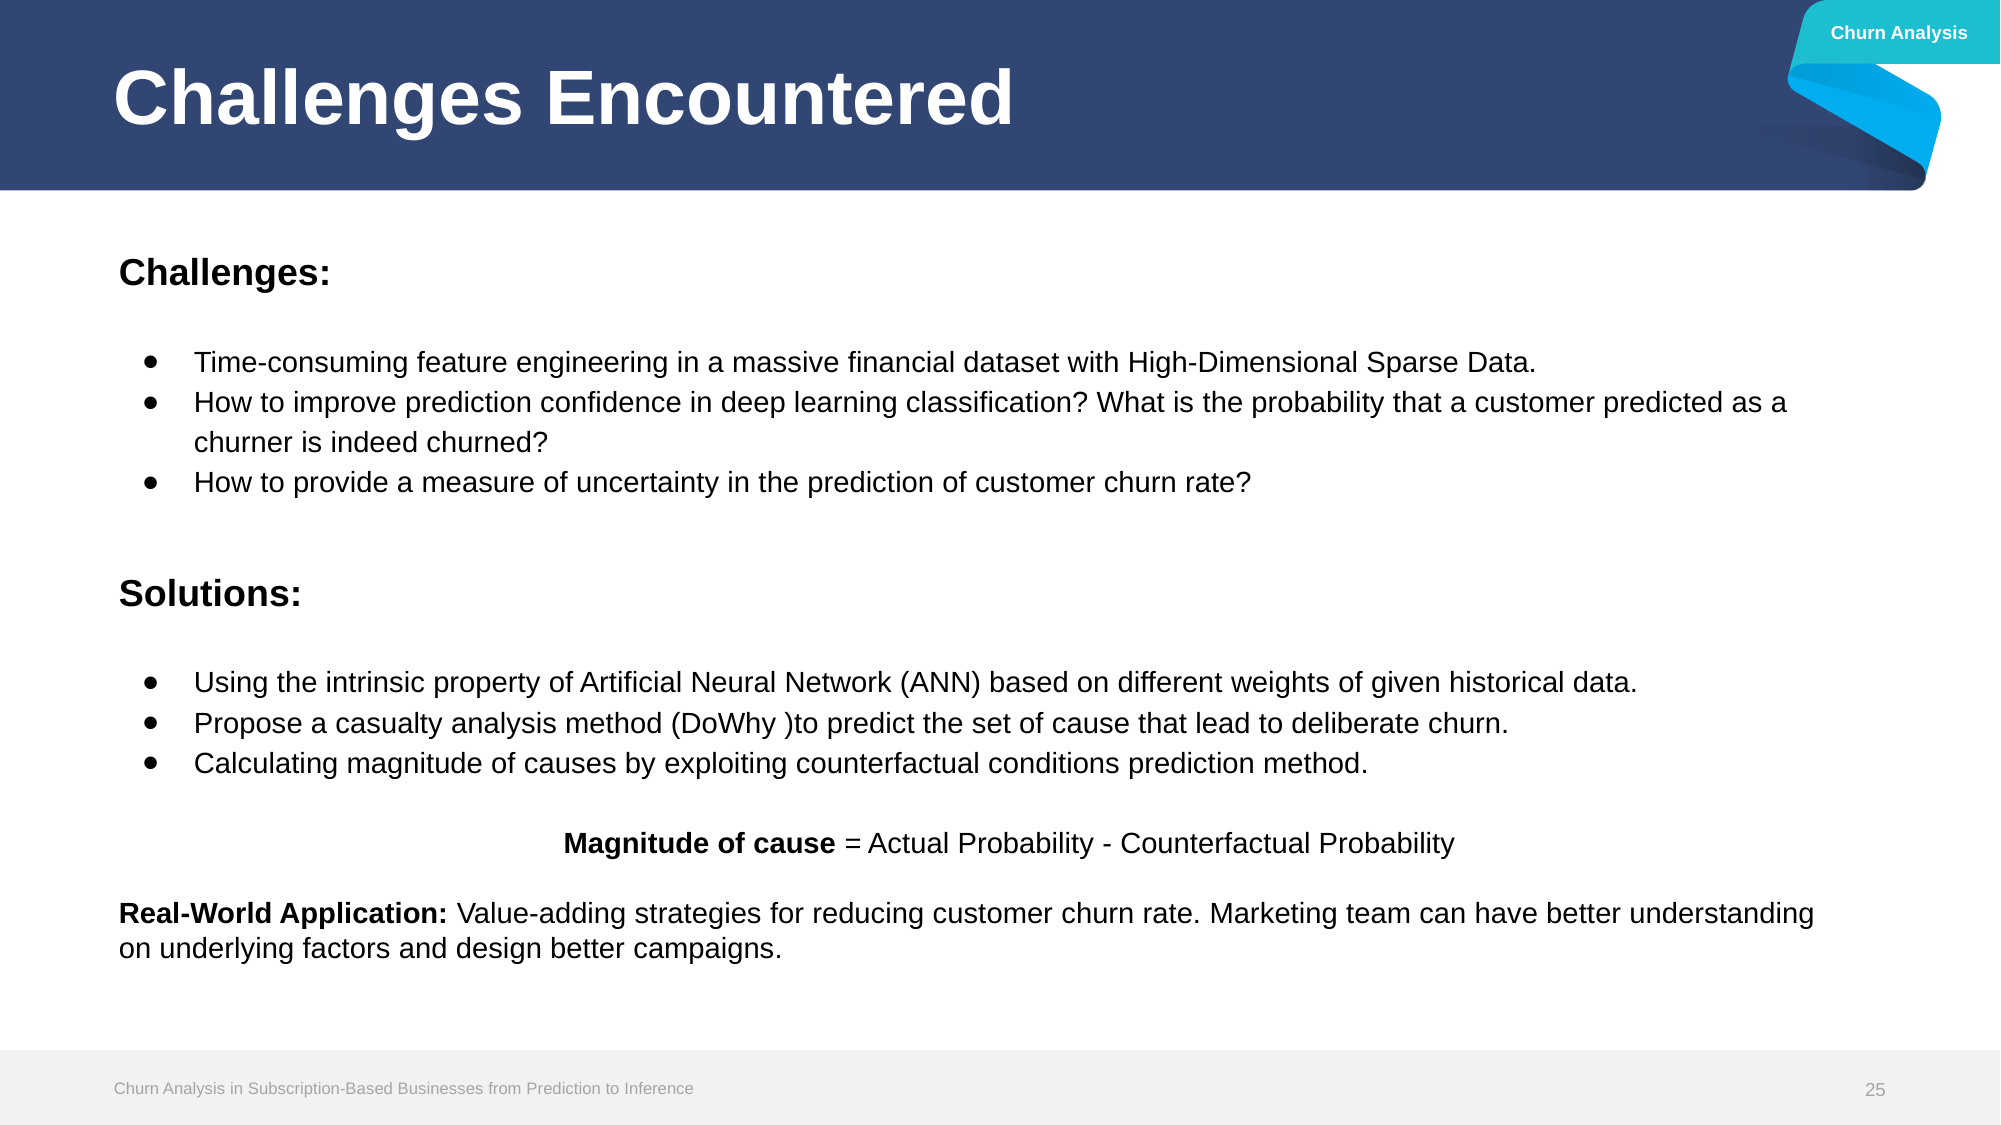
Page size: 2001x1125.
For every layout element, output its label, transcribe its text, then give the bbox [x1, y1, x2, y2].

footer Churn Analysis in Subscription-Based Businesses from Prediction to Inference [114, 1068, 899, 1108]
list Churn Analysis [1798, 0, 2000, 64]
slide_number 25 [1791, 1069, 1886, 1109]
text_box Challenges: Time-consuming feature engineering in a massive financial dataset with High-Dimensional Sparse Data. How to improve prediction confidence in deep learning classification? What is the probability that a customer predicted as a churner is indeed churned? How to provide a measure of uncertainty in the prediction of customer churn rate? Solutions: Using the intrinsic property of Artificial Neural Network (ANN) based on different weights of given historical data. Propose a casualty analysis method (DoWhy )to predict the set of cause that lead to deliberate churn. Calculating magnitude of causes by exploiting counterfactual conditions prediction method. Magnitude of cause = Actual Probability - Counterfactual Probability Real-World Application: Value-adding strategies for reducing customer churn rate. Marketing team can have better understanding on underlying factors and design better campaigns. [103, 232, 1841, 980]
text_box Challenges Encountered [113, 9, 1886, 190]
